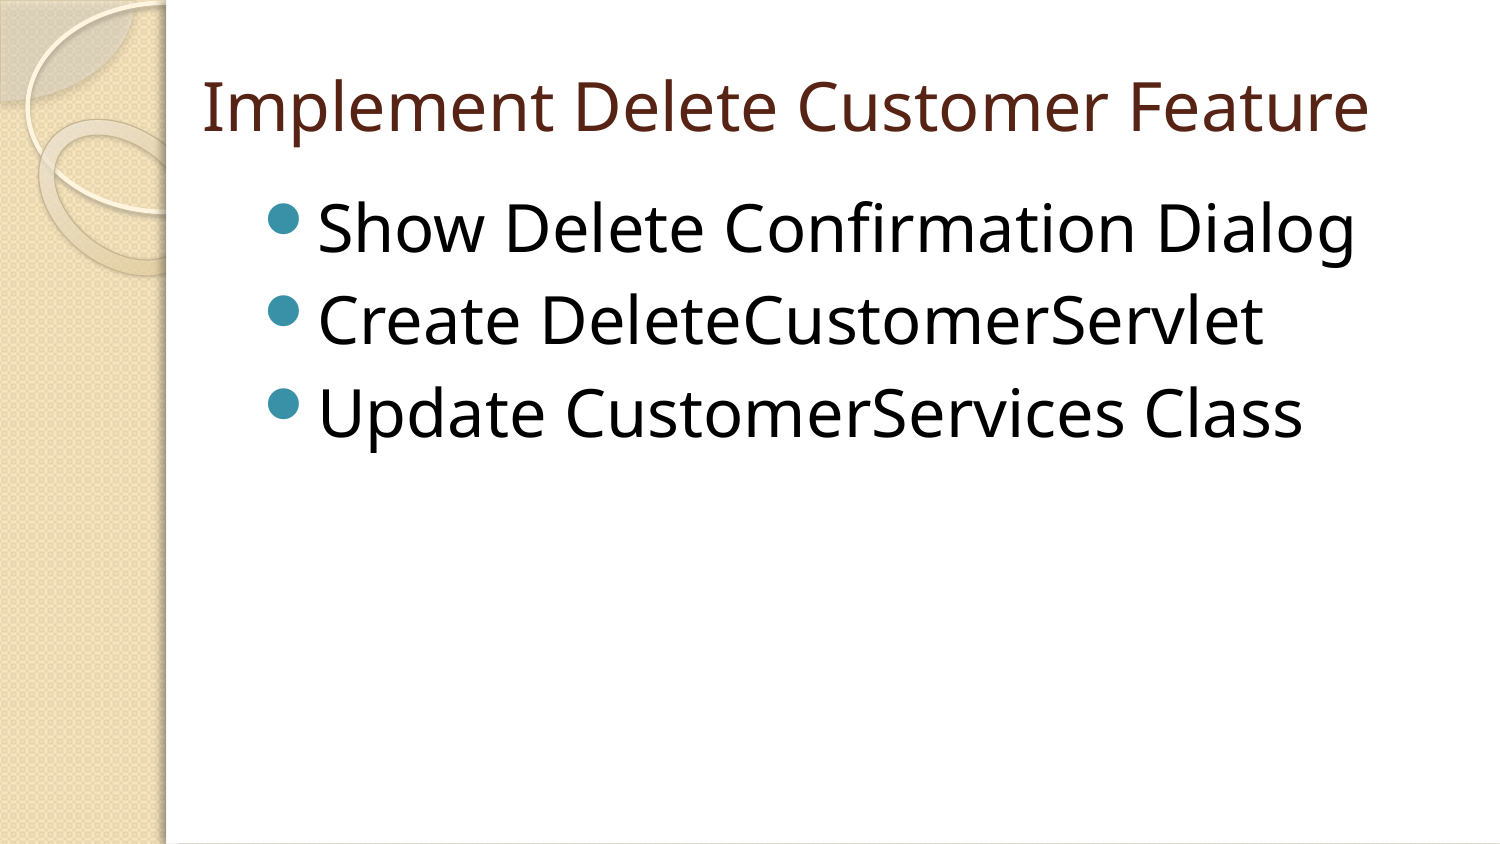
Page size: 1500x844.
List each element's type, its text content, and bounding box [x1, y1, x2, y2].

title Implement Delete Customer Feature [187, 33, 1466, 175]
list Show Delete Confirmation Dialog Create DeleteCustomerServlet Update CustomerServices Class [235, 178, 1466, 769]
